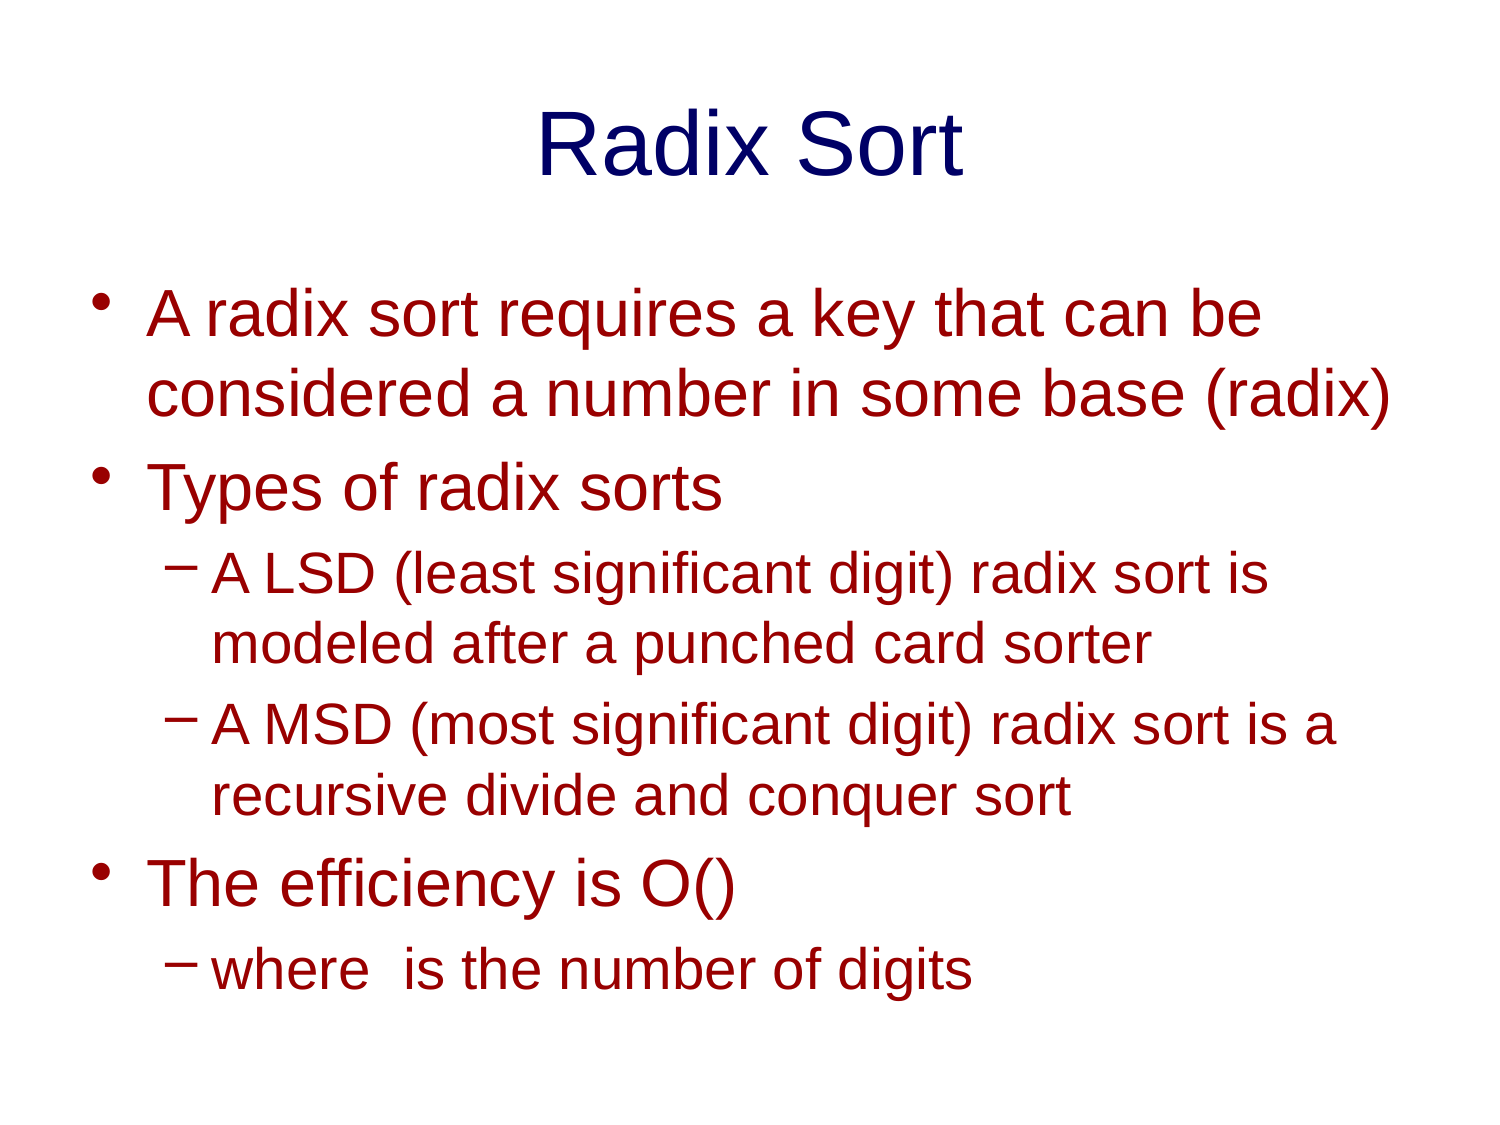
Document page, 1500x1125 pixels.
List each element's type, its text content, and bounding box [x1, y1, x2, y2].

title Radix Sort [75, 45, 1425, 233]
